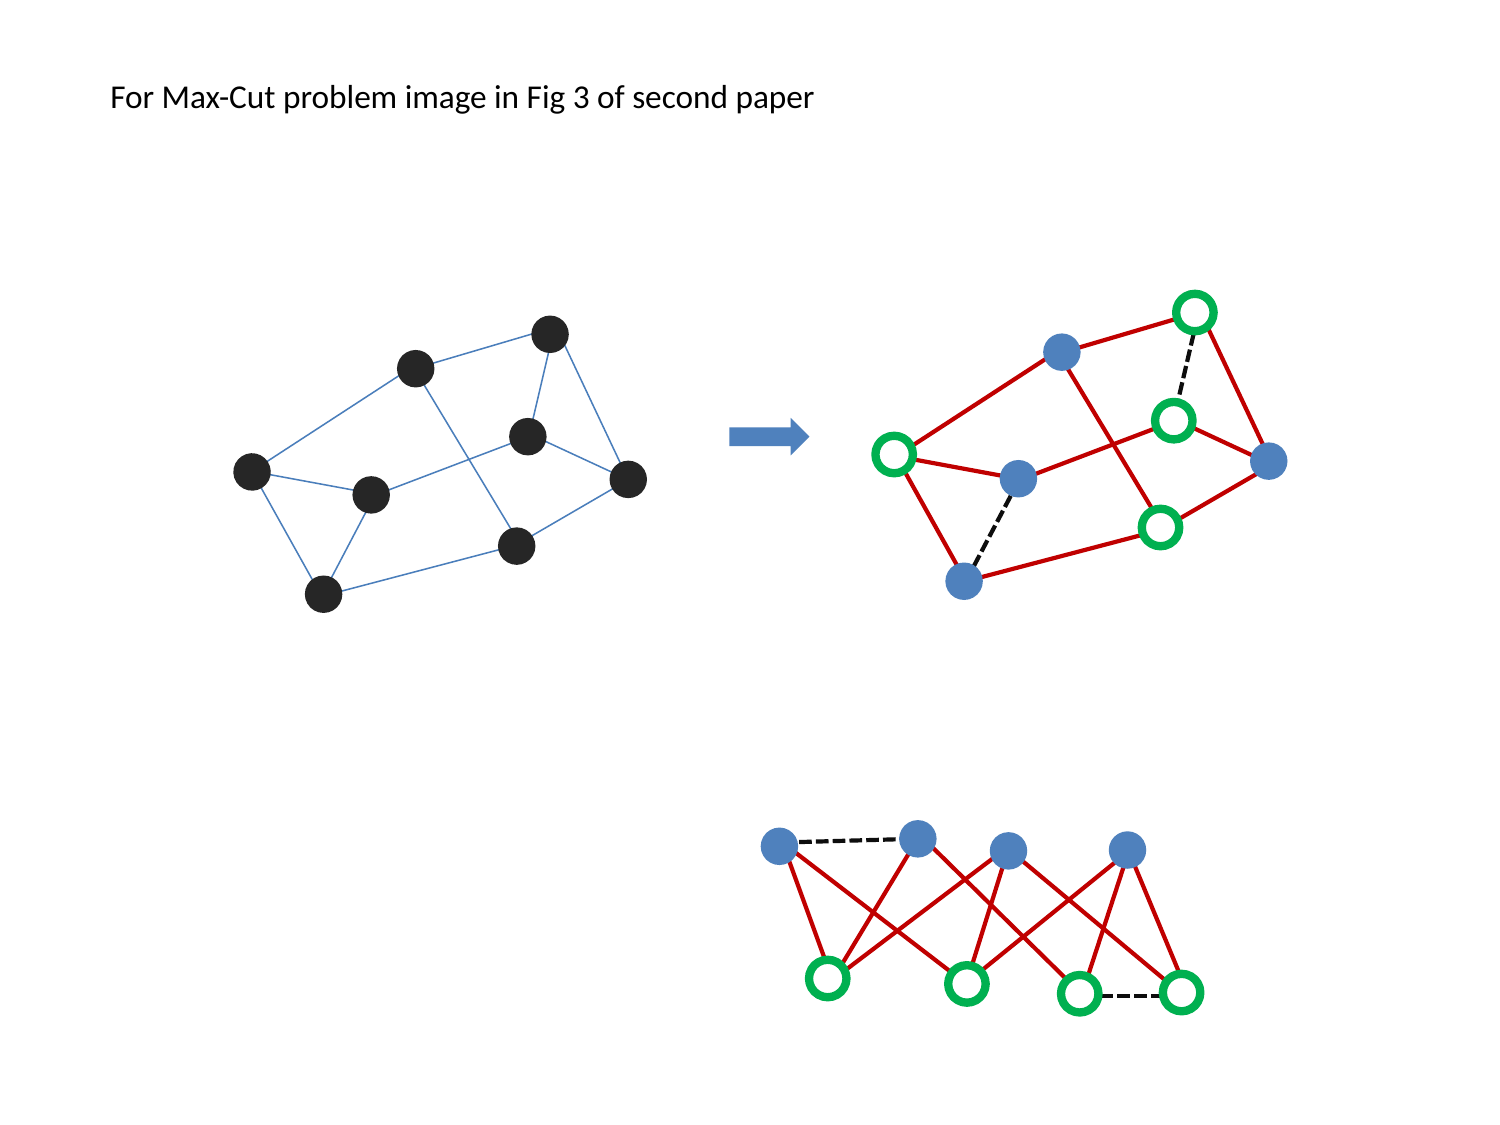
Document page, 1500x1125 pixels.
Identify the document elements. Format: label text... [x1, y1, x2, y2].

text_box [244, 324, 633, 601]
text_box [873, 437, 883, 472]
text_box [948, 595, 980, 603]
text_box For Max-Cut problem image in Fig 3 of second paper [95, 68, 871, 123]
text_box [1174, 291, 1216, 308]
text_box [727, 415, 812, 458]
text_box [310, 610, 338, 616]
text_box [1165, 974, 1203, 1014]
text_box [1282, 445, 1290, 478]
text_box [532, 313, 568, 323]
text_box [758, 825, 791, 865]
text_box [899, 818, 937, 829]
text_box [638, 461, 650, 498]
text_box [774, 830, 1188, 997]
text_box [231, 455, 239, 489]
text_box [888, 309, 1277, 586]
text_box [1062, 1005, 1098, 1015]
